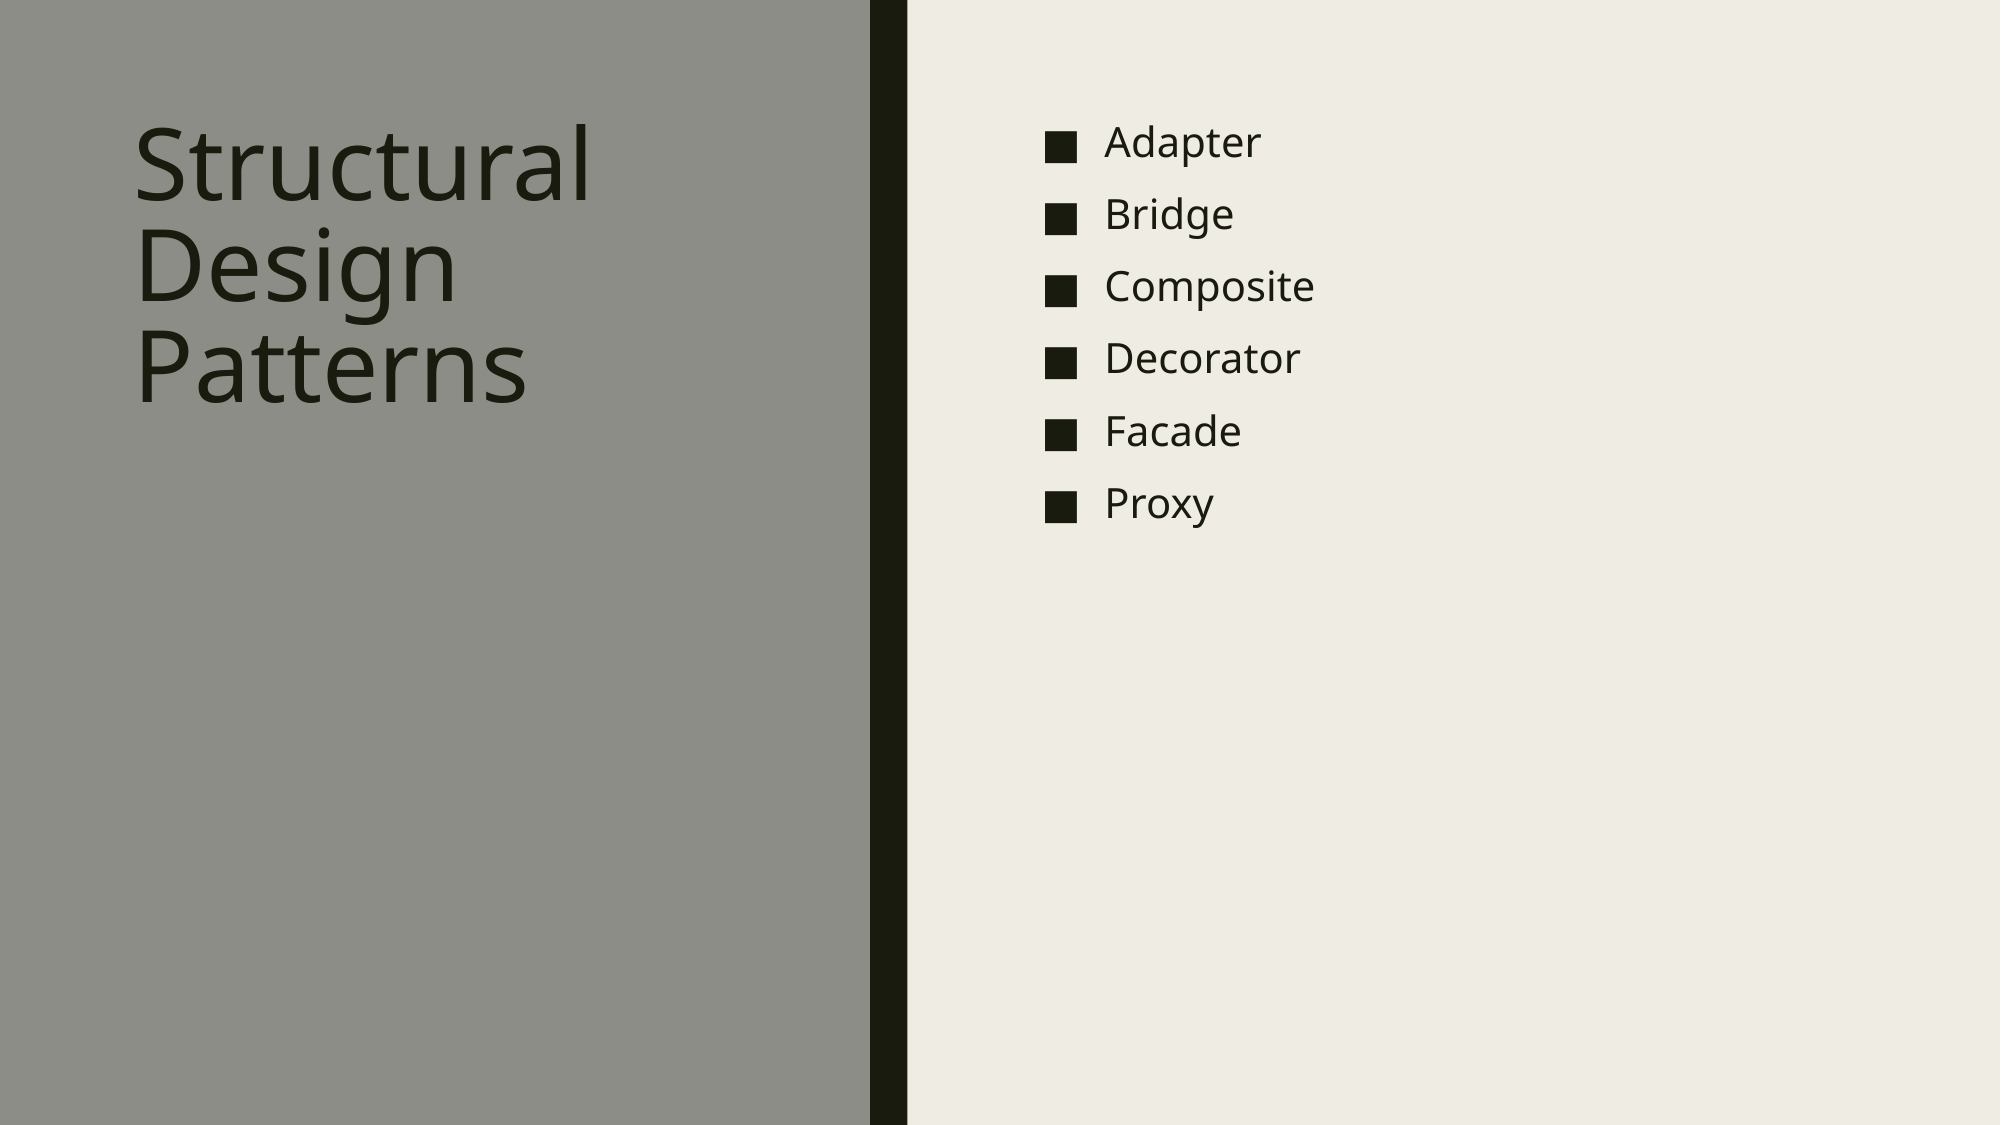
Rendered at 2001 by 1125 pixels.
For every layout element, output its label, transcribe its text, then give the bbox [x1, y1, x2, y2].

list Adapter Bridge Composite Decorator Facade Proxy [1026, 112, 1882, 962]
title Structural Design Patterns [118, 112, 752, 467]
